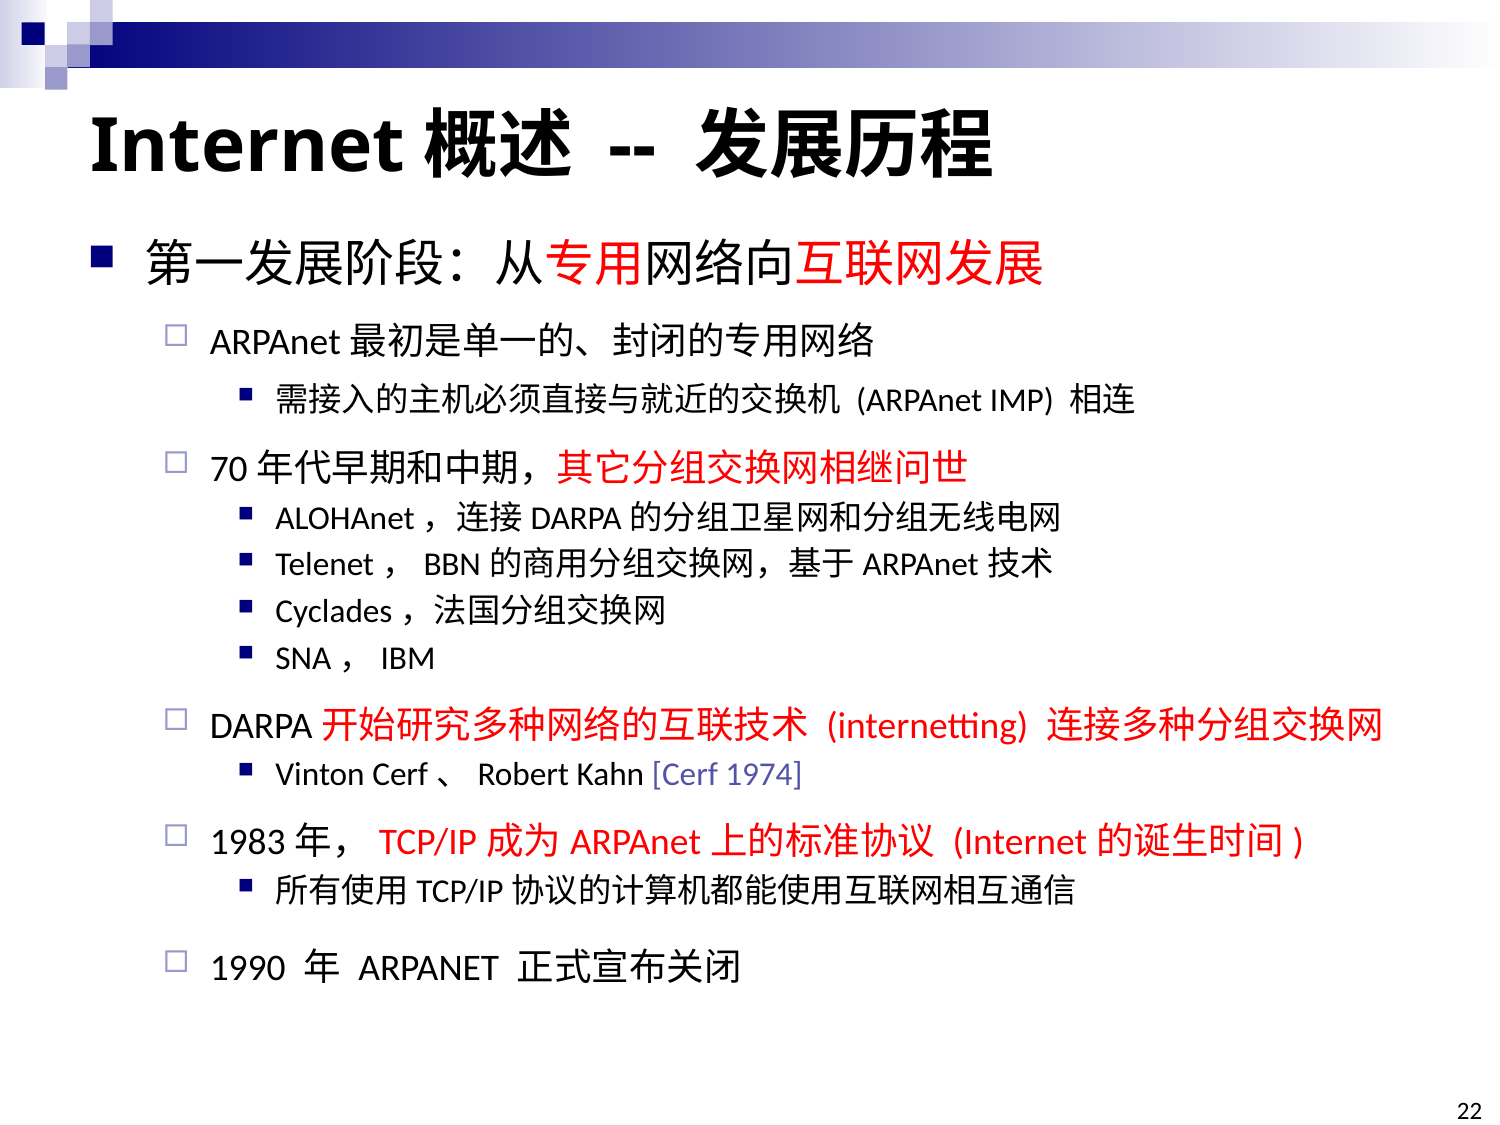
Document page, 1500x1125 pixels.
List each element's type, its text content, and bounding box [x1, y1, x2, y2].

title Internet概述 -- 发展历程 [75, 75, 1425, 209]
text_box 第一发展阶段：从专用网络向互联网发展 ARPAnet最初是单一的、封闭的专用网络 需接入的主机必须直接与就近的交换机 (ARPAnet IMP) 相连 70年代早期和中期，其它分组交换网相继问世 ALOHAnet，连接DARPA的分组卫星网和分组无线电网 Telenet，BBN的商用分组交换网，基于ARPAnet技术 Cyclades，法国分组交换网 SNA，IBM DARPA开始研究多种网络的互联技术 (internetting) 连接多种分组交换网 Vinton Cerf、Robert Kahn [Cerf 1974] 1983年，TCP/IP成为ARPAnet上的标准协议 (Internet的诞生时间) 所有使用TCP/IP协议的计算机都能使用互联网相互通信 1990 年 ARPANET 正式宣布关闭 [72, 224, 1500, 1100]
slide_number 22 [1448, 1100, 1483, 1125]
